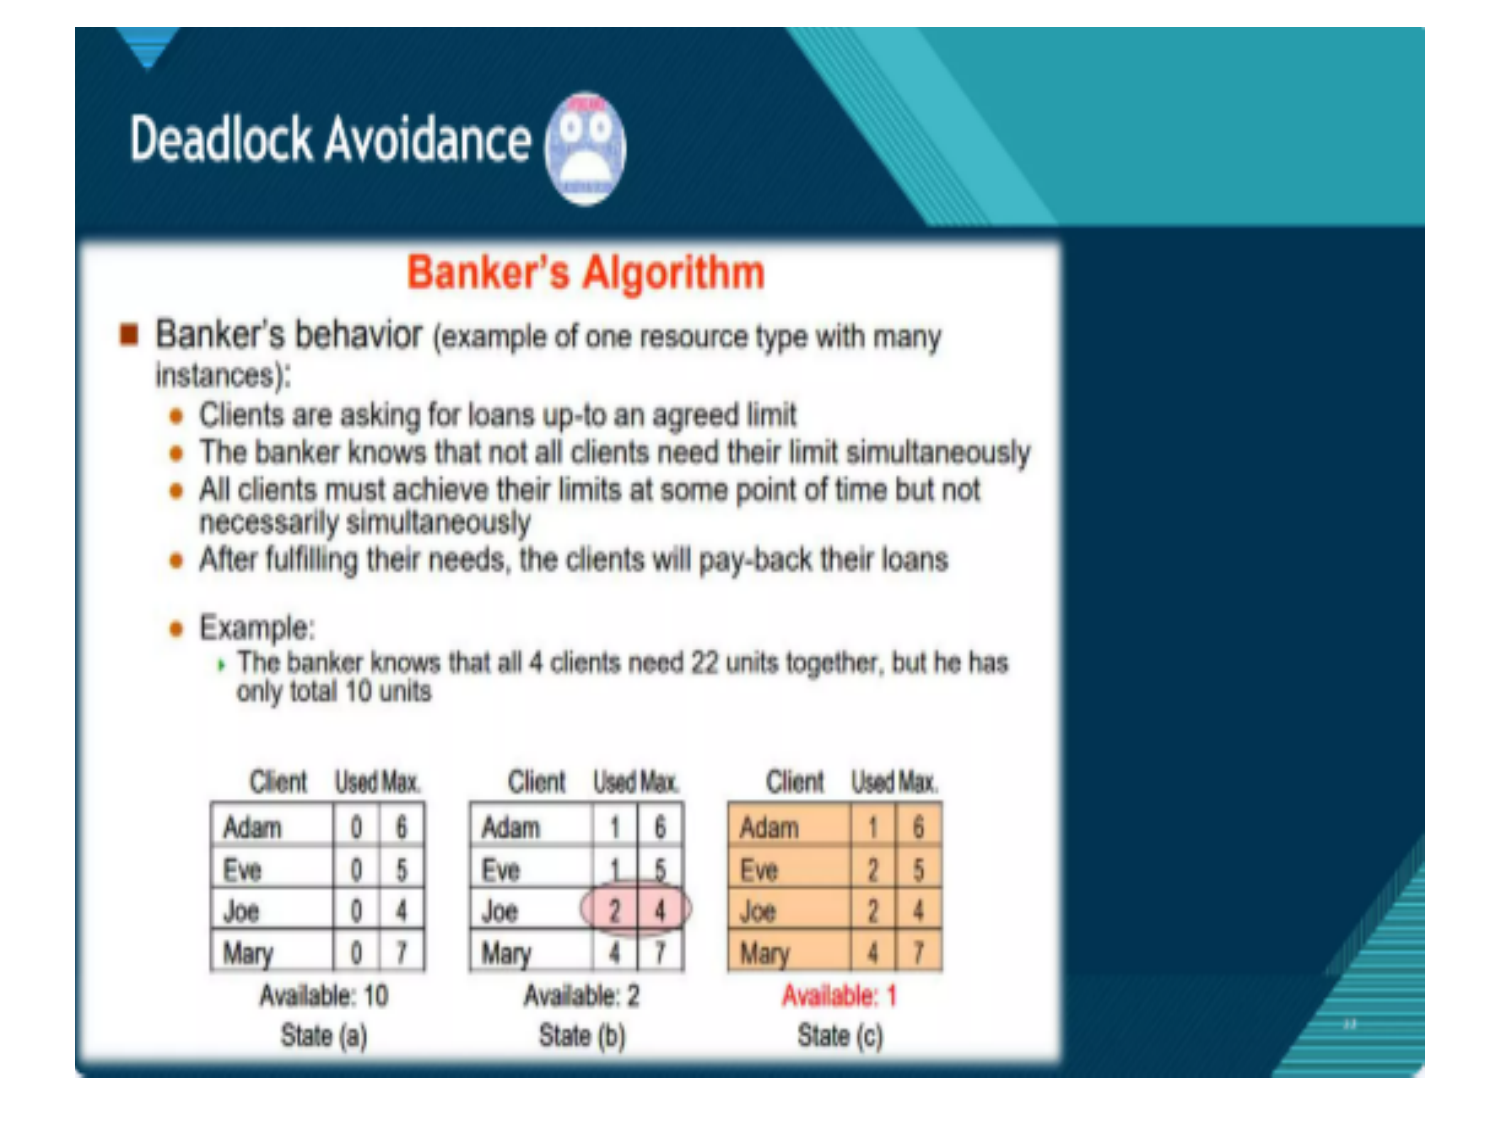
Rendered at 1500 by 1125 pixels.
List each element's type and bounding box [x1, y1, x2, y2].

list [74, 26, 1426, 1078]
